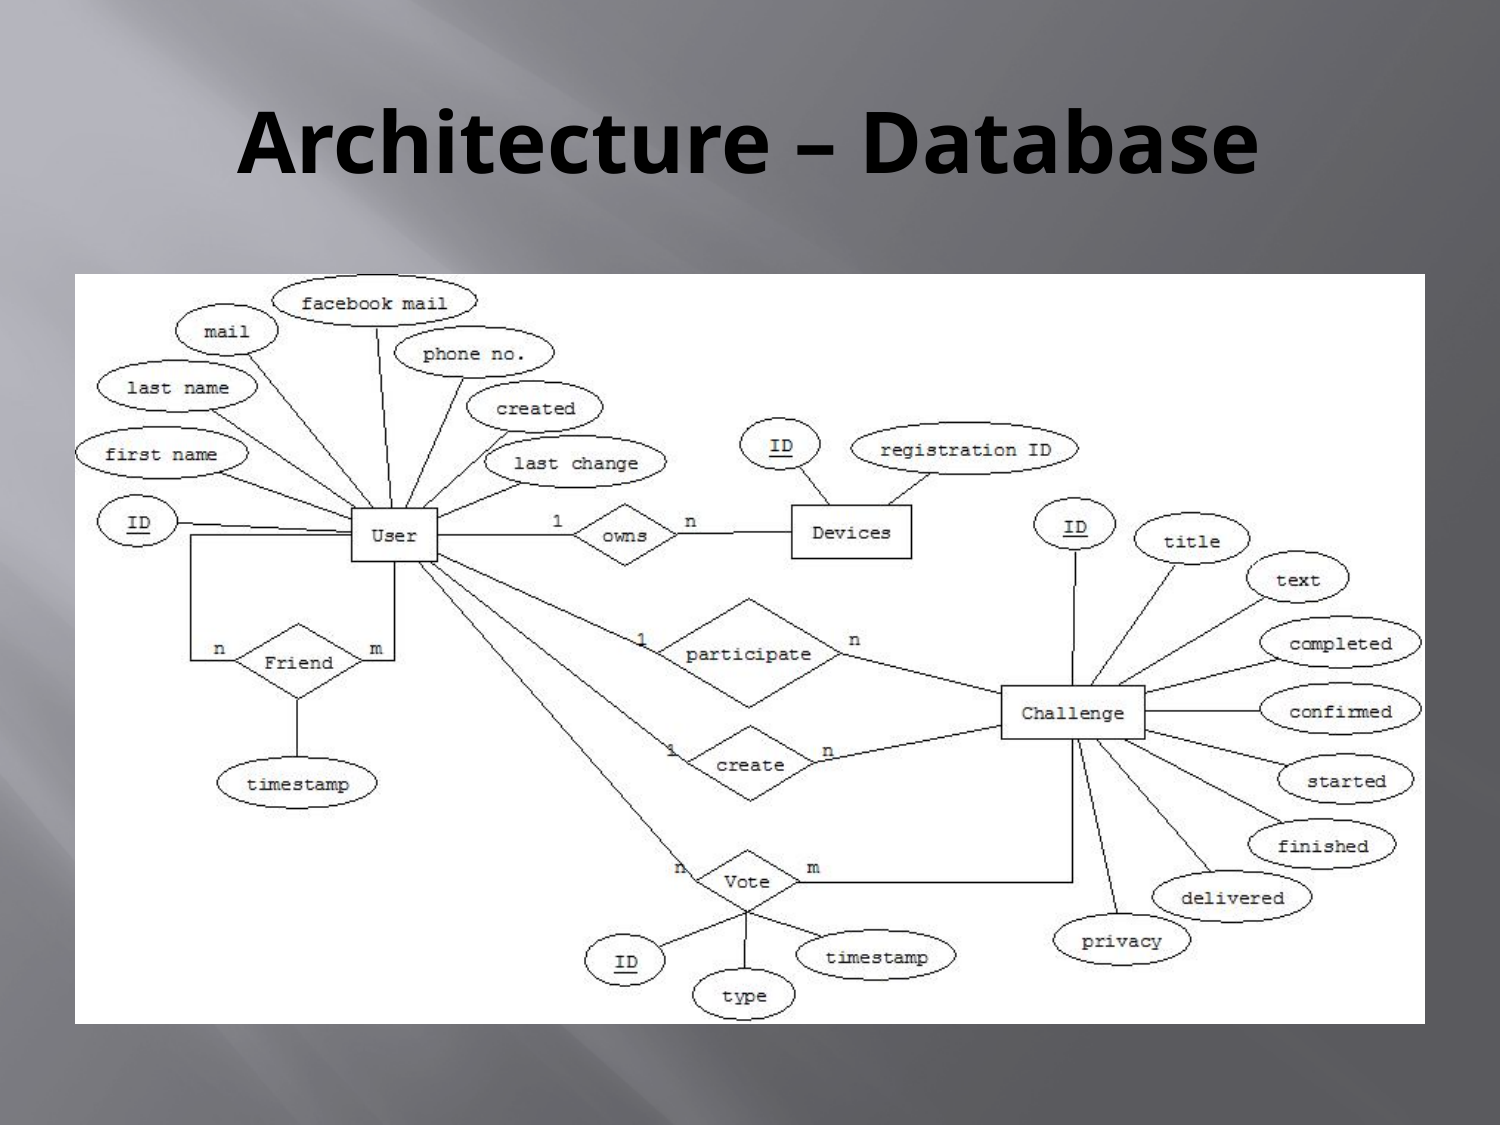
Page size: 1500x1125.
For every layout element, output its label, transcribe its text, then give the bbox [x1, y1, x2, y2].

title Architecture – Database [75, 45, 1425, 233]
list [74, 273, 1426, 1024]
